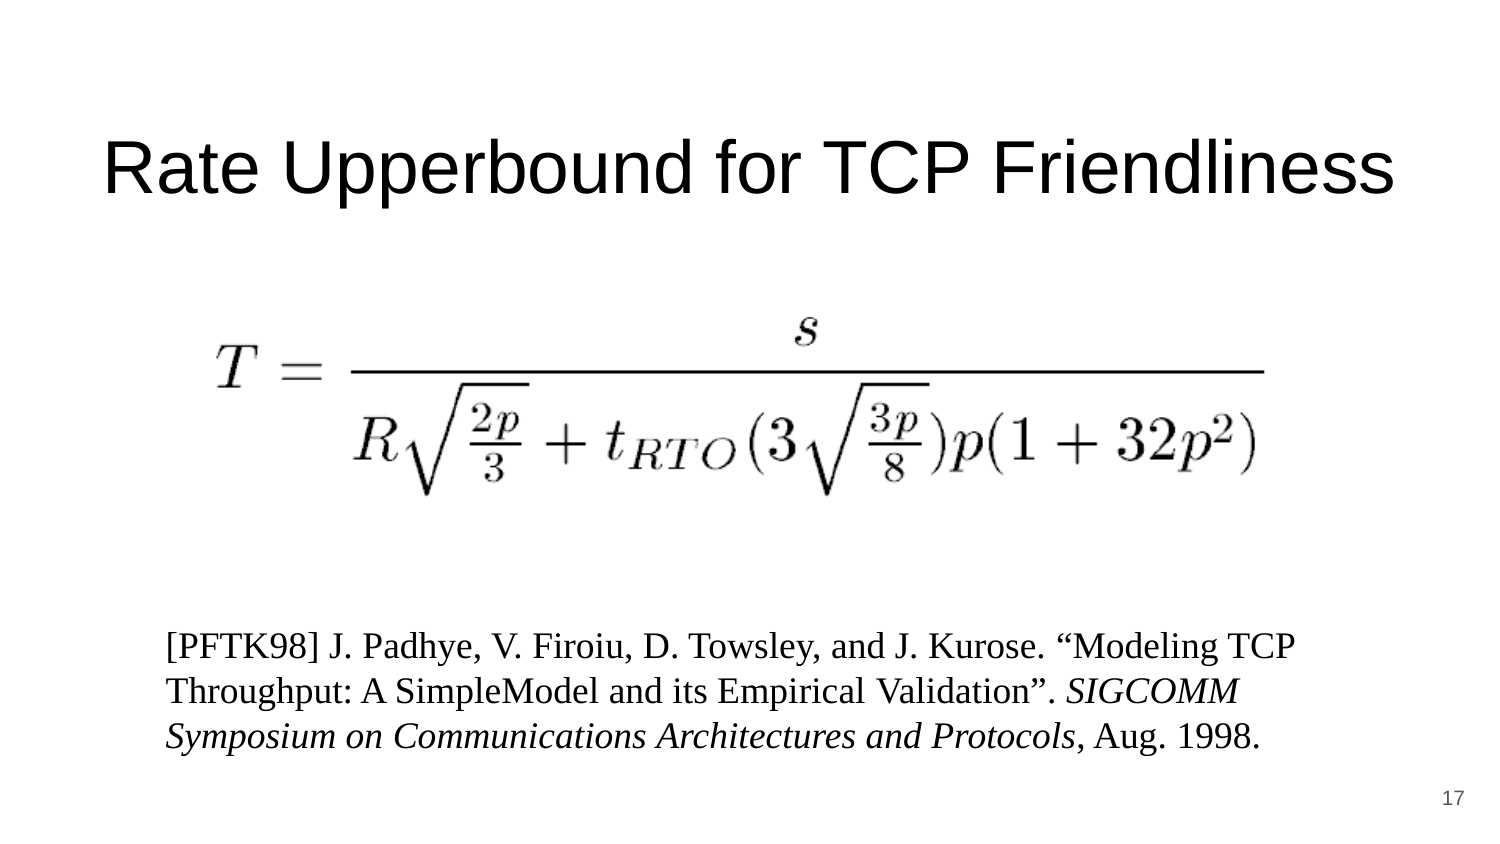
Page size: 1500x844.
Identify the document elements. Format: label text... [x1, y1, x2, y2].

title Rate Upperbound for TCP Friendliness [48, 103, 1452, 311]
slide_number 17 [1389, 764, 1480, 830]
text_box [PFTK98] J. Padhye, V. Firoiu, D. Towsley, and J. Kurose. “Modeling TCP Throughput: A SimpleModel and its Empirical Validation”. SIGCOMM Symposium on Communications Architectures and Protocols, Aug. 1998. [150, 613, 1390, 764]
picture [148, 268, 1352, 539]
